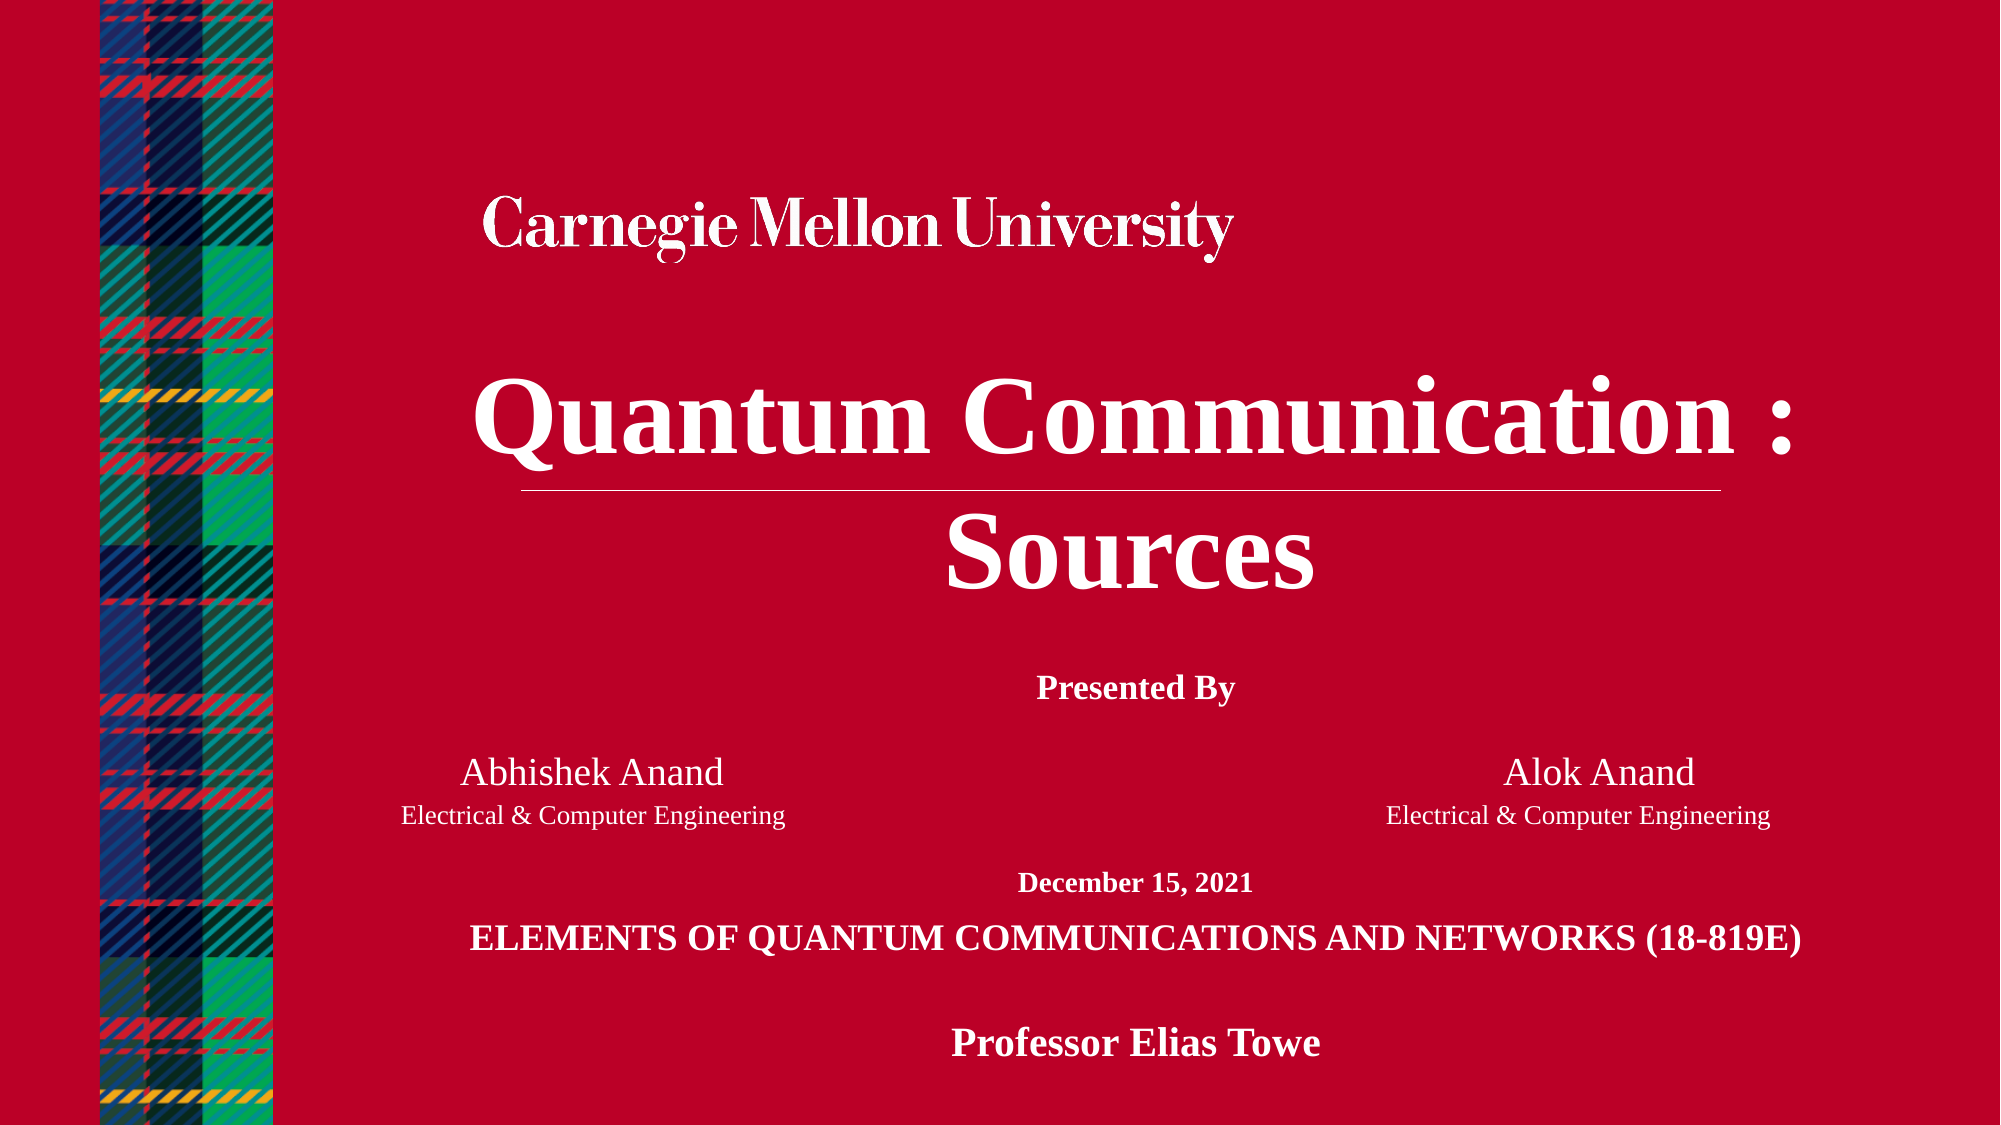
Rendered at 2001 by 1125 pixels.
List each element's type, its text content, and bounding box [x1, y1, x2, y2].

text_box ELEMENTS OF QUANTUM COMMUNICATIONS AND NETWORKS (18-819E) Professor Elias Towe [272, 902, 2000, 1070]
text_box Quantum Communication : Sources Presented By Abhishek Anand Alok Anand Electrical & Computer Engineering Electrical & Computer Engineering December 15, 2021 [272, 331, 2000, 790]
picture [99, 0, 273, 1125]
picture [483, 195, 1234, 263]
